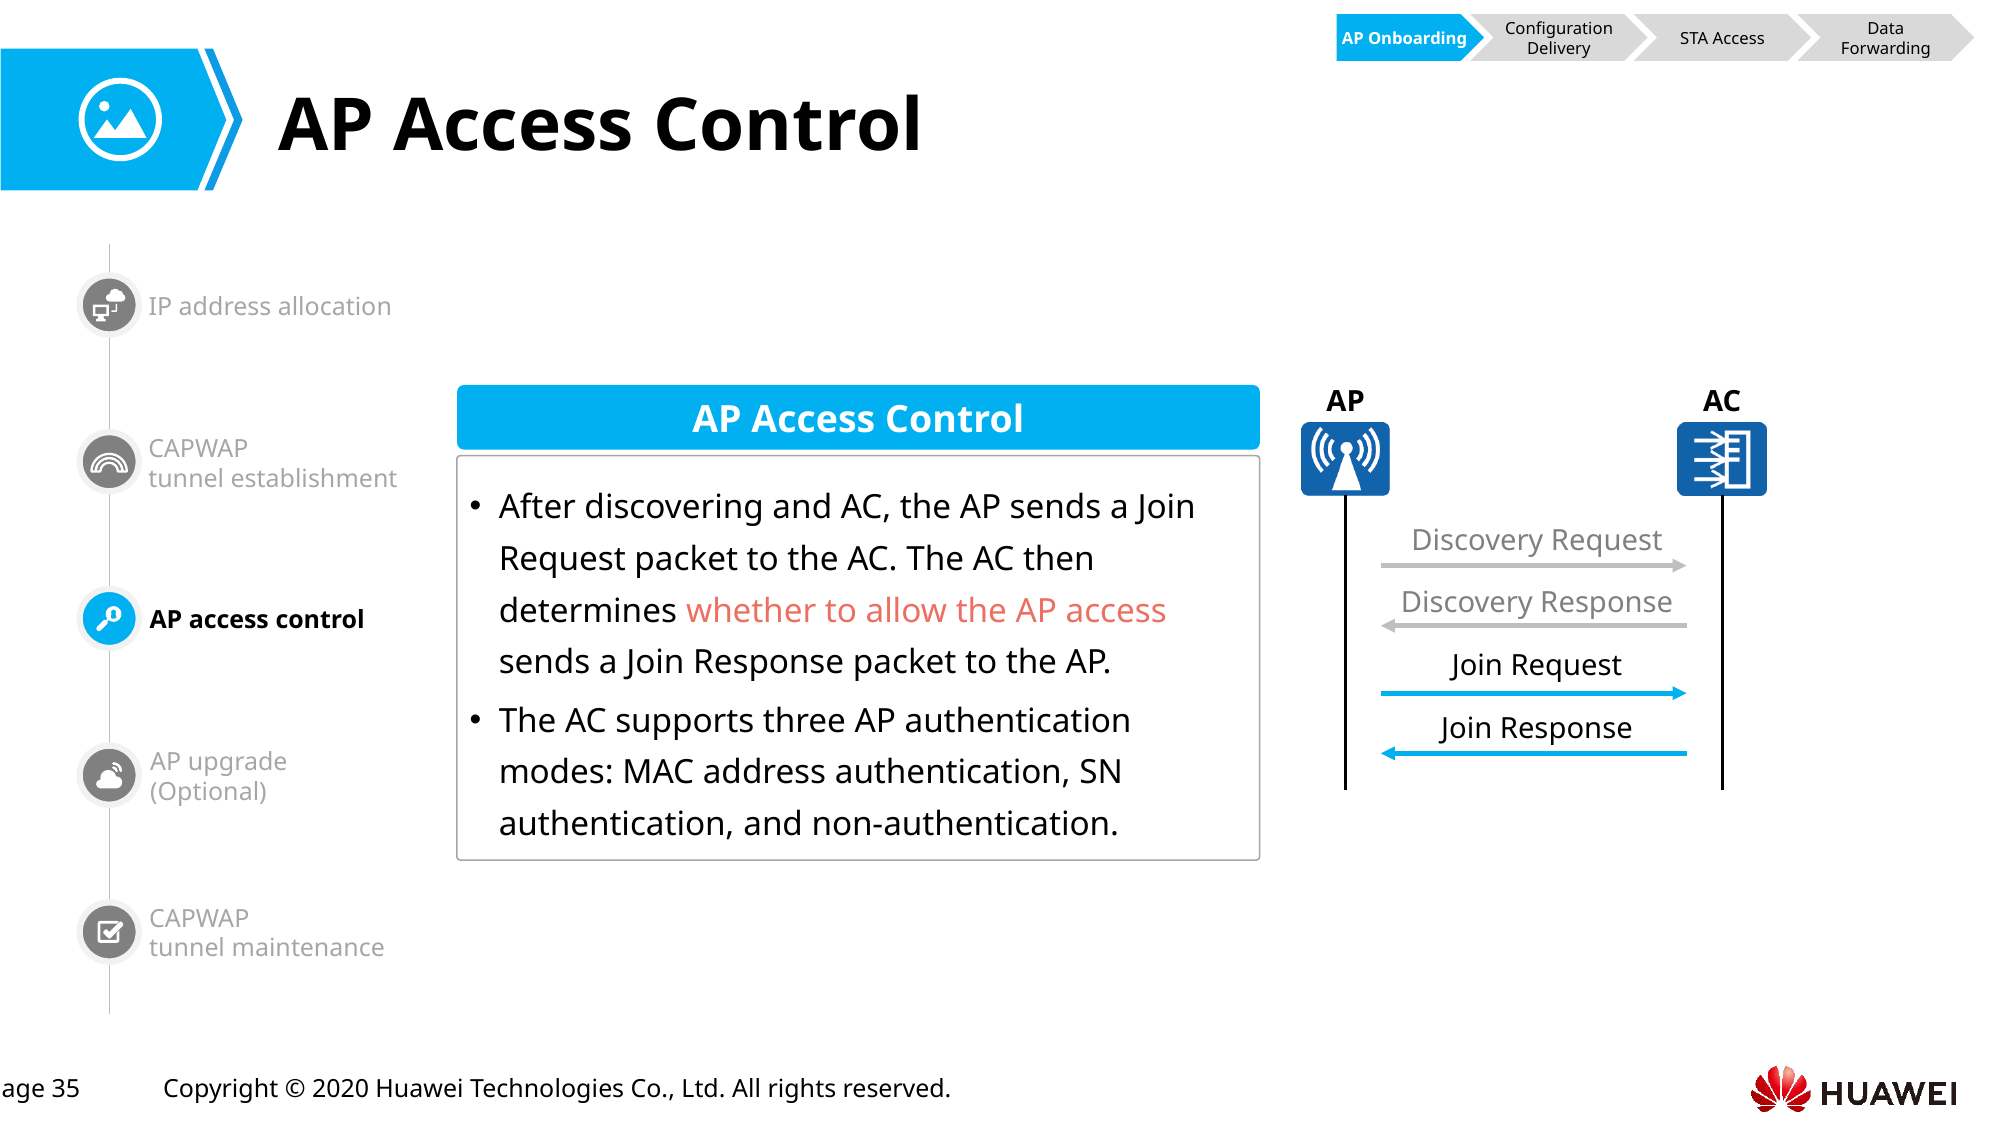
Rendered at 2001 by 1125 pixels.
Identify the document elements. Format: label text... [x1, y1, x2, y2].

picture [1751, 1066, 1956, 1112]
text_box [79, 745, 139, 805]
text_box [79, 588, 139, 648]
text_box STA Access [1633, 14, 1812, 61]
text_box Data Forwarding [1797, 14, 1975, 61]
text_box After discovering and AC, the AP sends a Join Request packet to the AC. The AC then determines whether to allow the AP access and sends a Join Response packet to the AP. The AC supports three AP authentication modes: MAC address authentication, SN authentication, and non-authentication. [455, 454, 1261, 862]
text_box AP access control [139, 596, 381, 642]
text_box AP upgrade (Optional) [135, 737, 303, 813]
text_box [79, 432, 139, 492]
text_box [79, 902, 139, 962]
text_box CAPWAP tunnel establishment [133, 424, 413, 500]
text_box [79, 275, 139, 335]
text_box Configuration Delivery [1470, 14, 1648, 61]
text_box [1301, 374, 1767, 791]
text_box CAPWAP tunnel maintenance [134, 894, 400, 970]
text_box AP Onboarding [1336, 14, 1485, 61]
text_box IP address allocation [139, 282, 408, 328]
text_box AP Access Control [456, 383, 1261, 451]
title AP Access Control [261, 73, 1875, 180]
